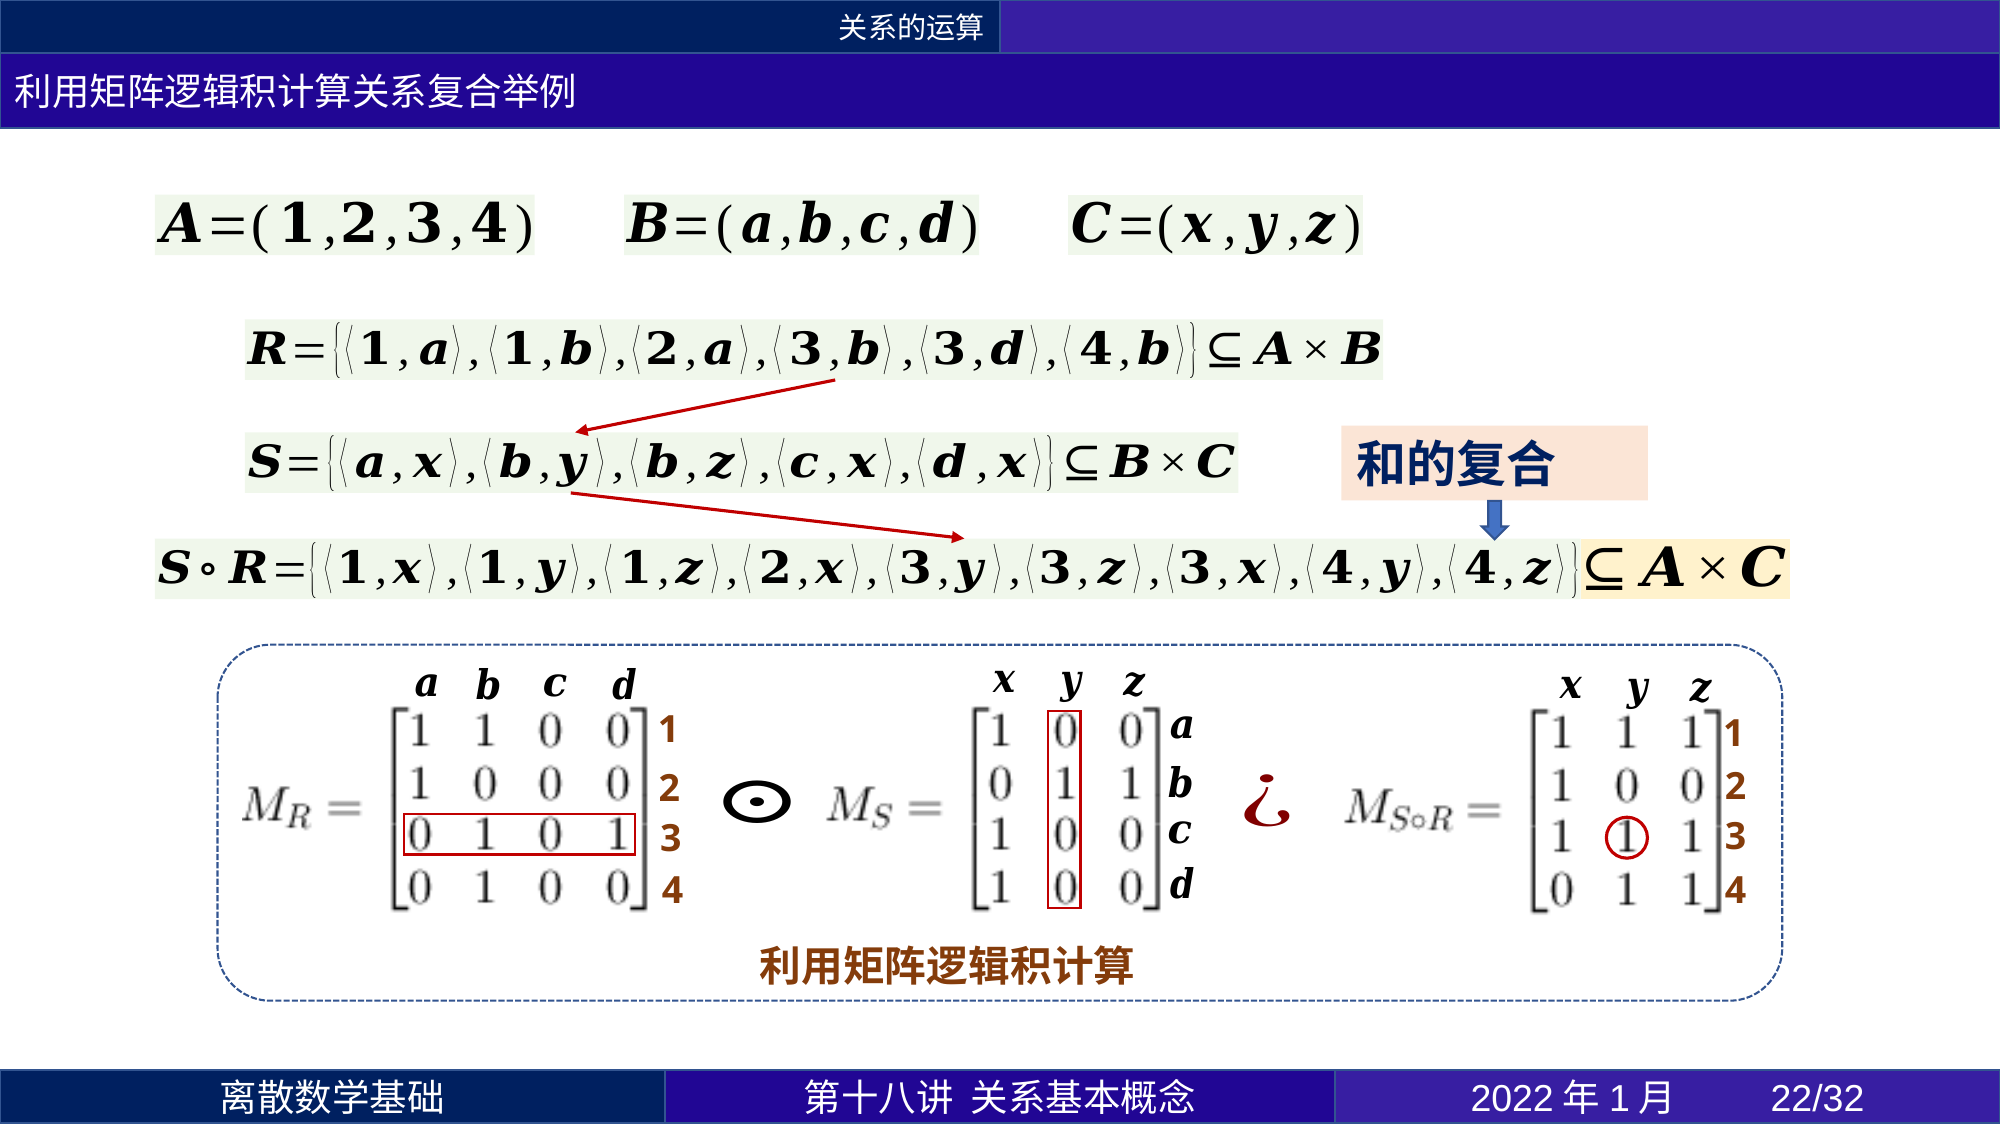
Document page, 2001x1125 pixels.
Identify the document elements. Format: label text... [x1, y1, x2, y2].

text_box 利用矩阵逻辑积计算关系复合举例 [0, 52, 2000, 129]
text_box [999, 0, 2000, 52]
text_box 离散数学基础 [0, 1069, 664, 1124]
text_box 第十八讲 关系基本概念 [664, 1069, 1334, 1124]
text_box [570, 492, 965, 539]
text_box 2022年1月 22/32 [1334, 1069, 2000, 1124]
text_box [154, 194, 1363, 256]
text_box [154, 319, 1581, 600]
text_box 关系的运算 [0, 0, 999, 52]
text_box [217, 644, 1783, 1001]
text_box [1341, 425, 1648, 540]
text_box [575, 379, 836, 433]
